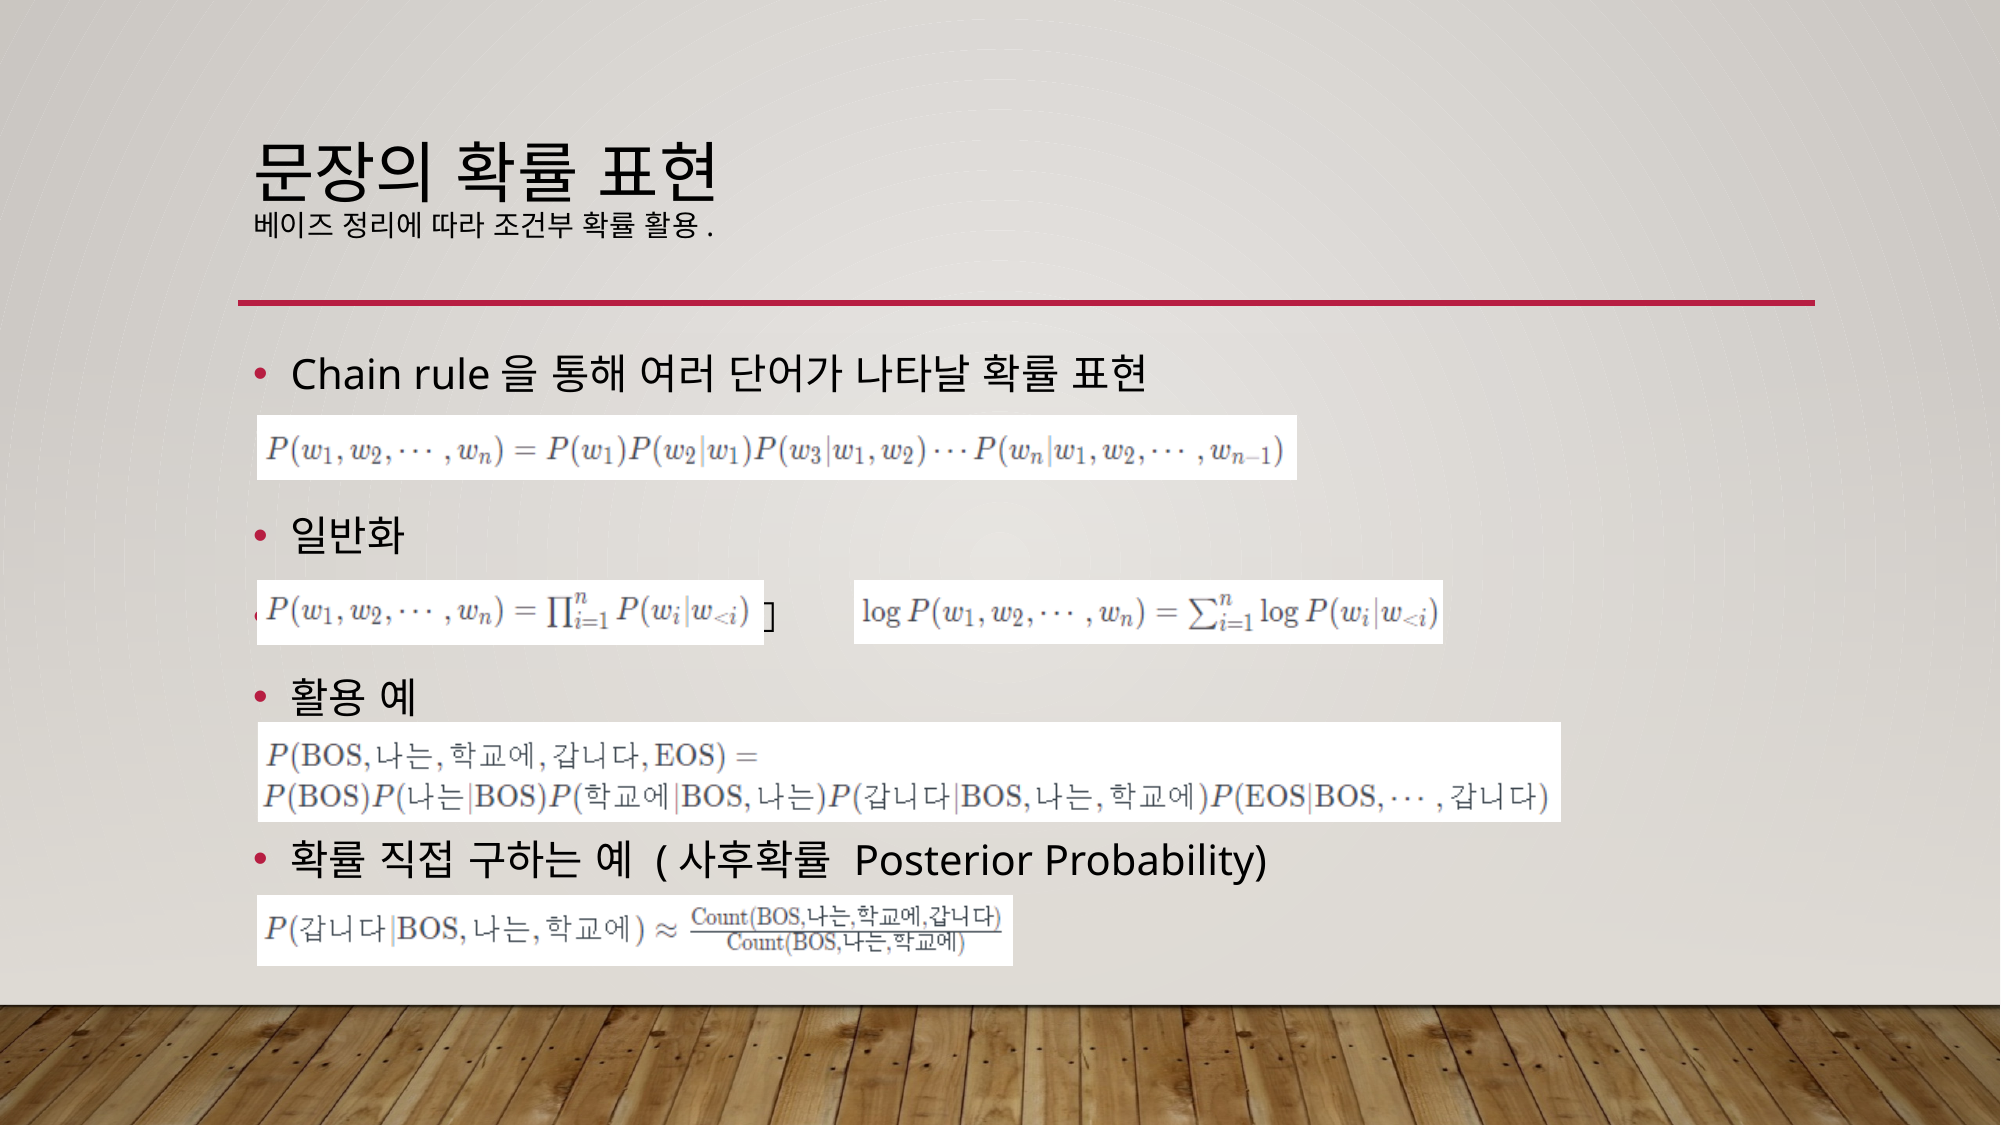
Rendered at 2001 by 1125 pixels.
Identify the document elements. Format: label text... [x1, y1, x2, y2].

picture [257, 415, 1298, 481]
picture [257, 722, 1562, 822]
picture [0, 1005, 2000, 1125]
picture [854, 580, 1443, 644]
list Chain rule을 통해 여러 단어가 나타날 확률 표현 일반화  활용 예 확률 직접 구하는 예 (사후확률 Posterior Probability) [238, 330, 1814, 897]
title 문장의 확률 표현 베이즈 정리에 따라 조건부 확률 활용. [238, 131, 1814, 305]
picture [257, 580, 765, 646]
picture [257, 894, 1013, 966]
